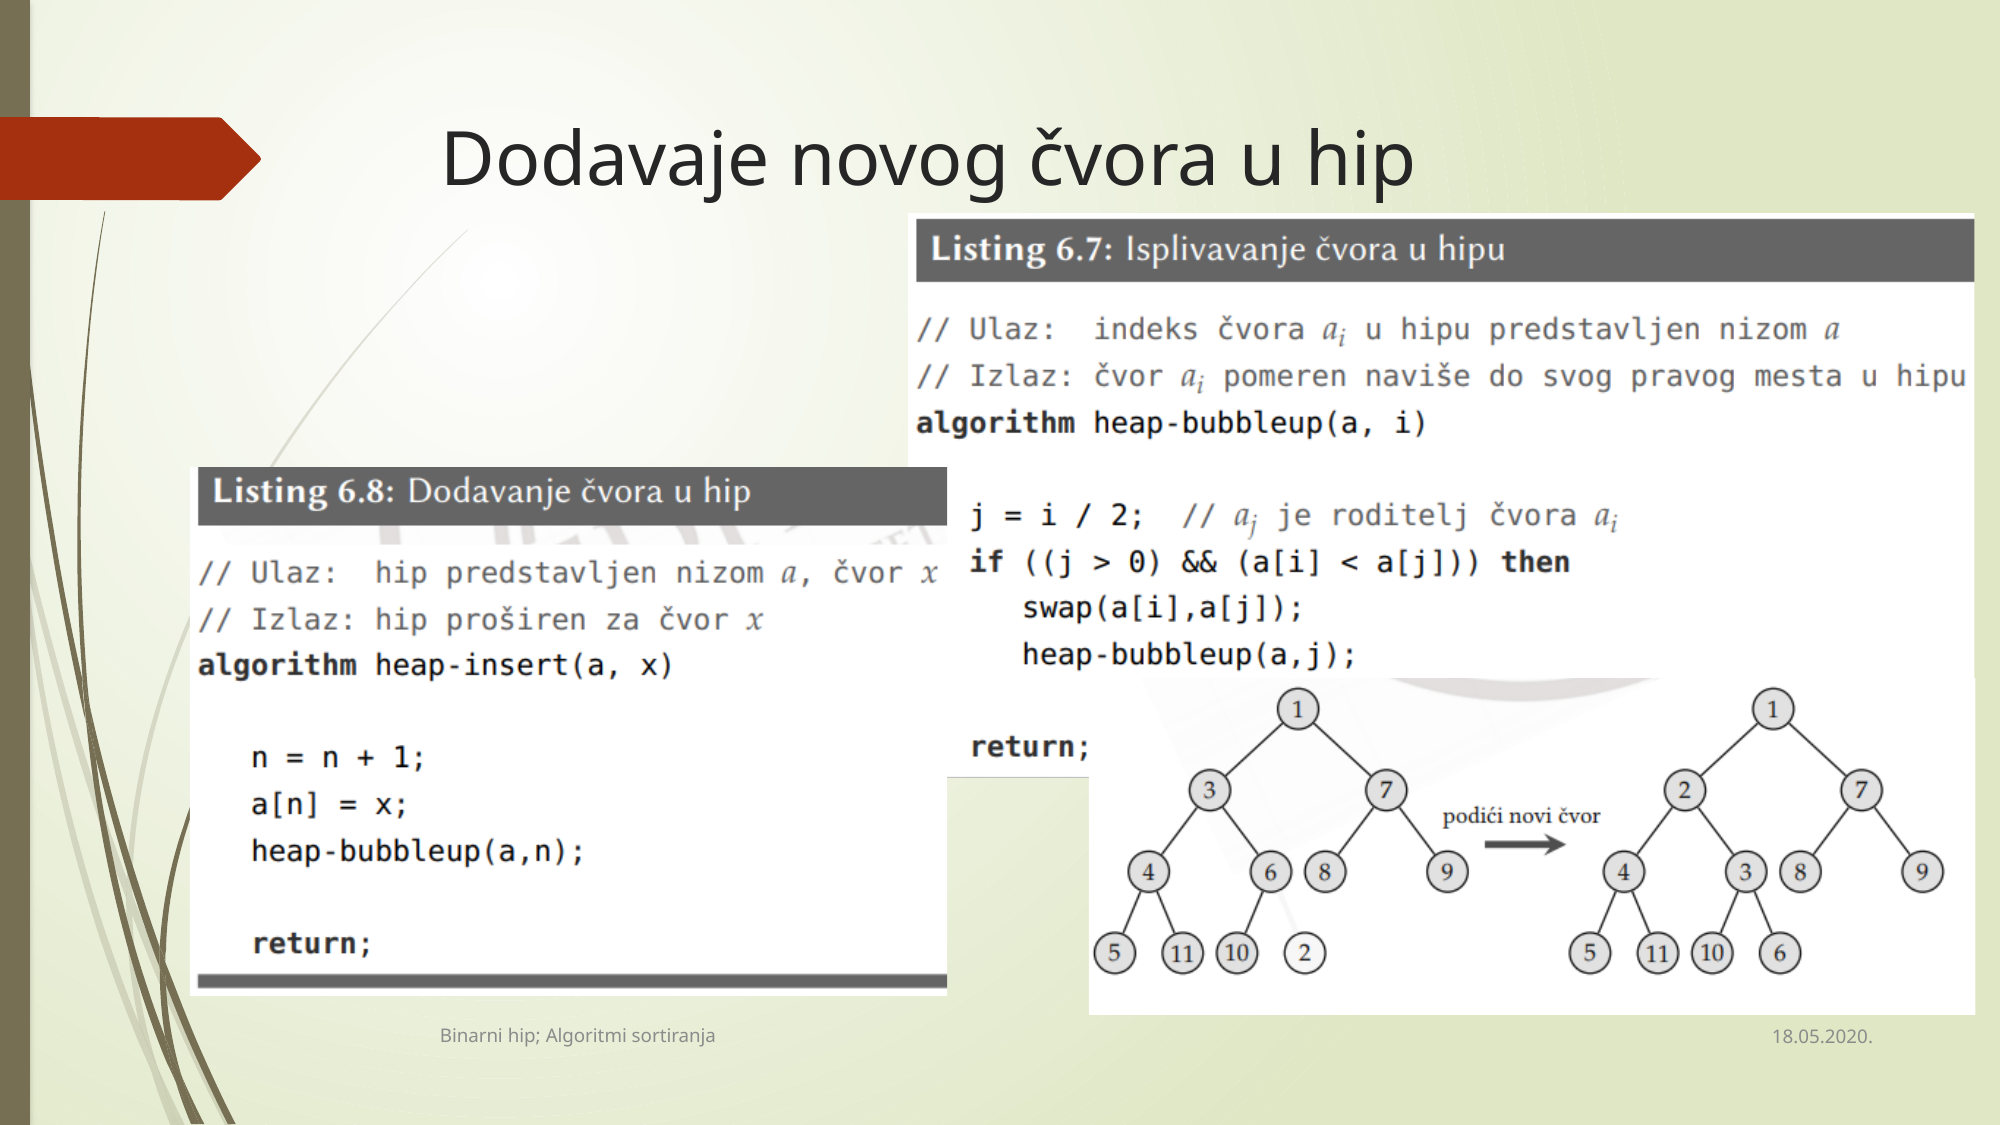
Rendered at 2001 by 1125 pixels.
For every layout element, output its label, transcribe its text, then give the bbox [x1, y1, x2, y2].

footer Binarni hip; Algoritmi sortiranja [424, 1006, 1675, 1067]
title Dodavaje novog čvora u hip [425, 102, 1888, 313]
picture [189, 213, 1976, 1015]
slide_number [1699, 1022, 1888, 1067]
